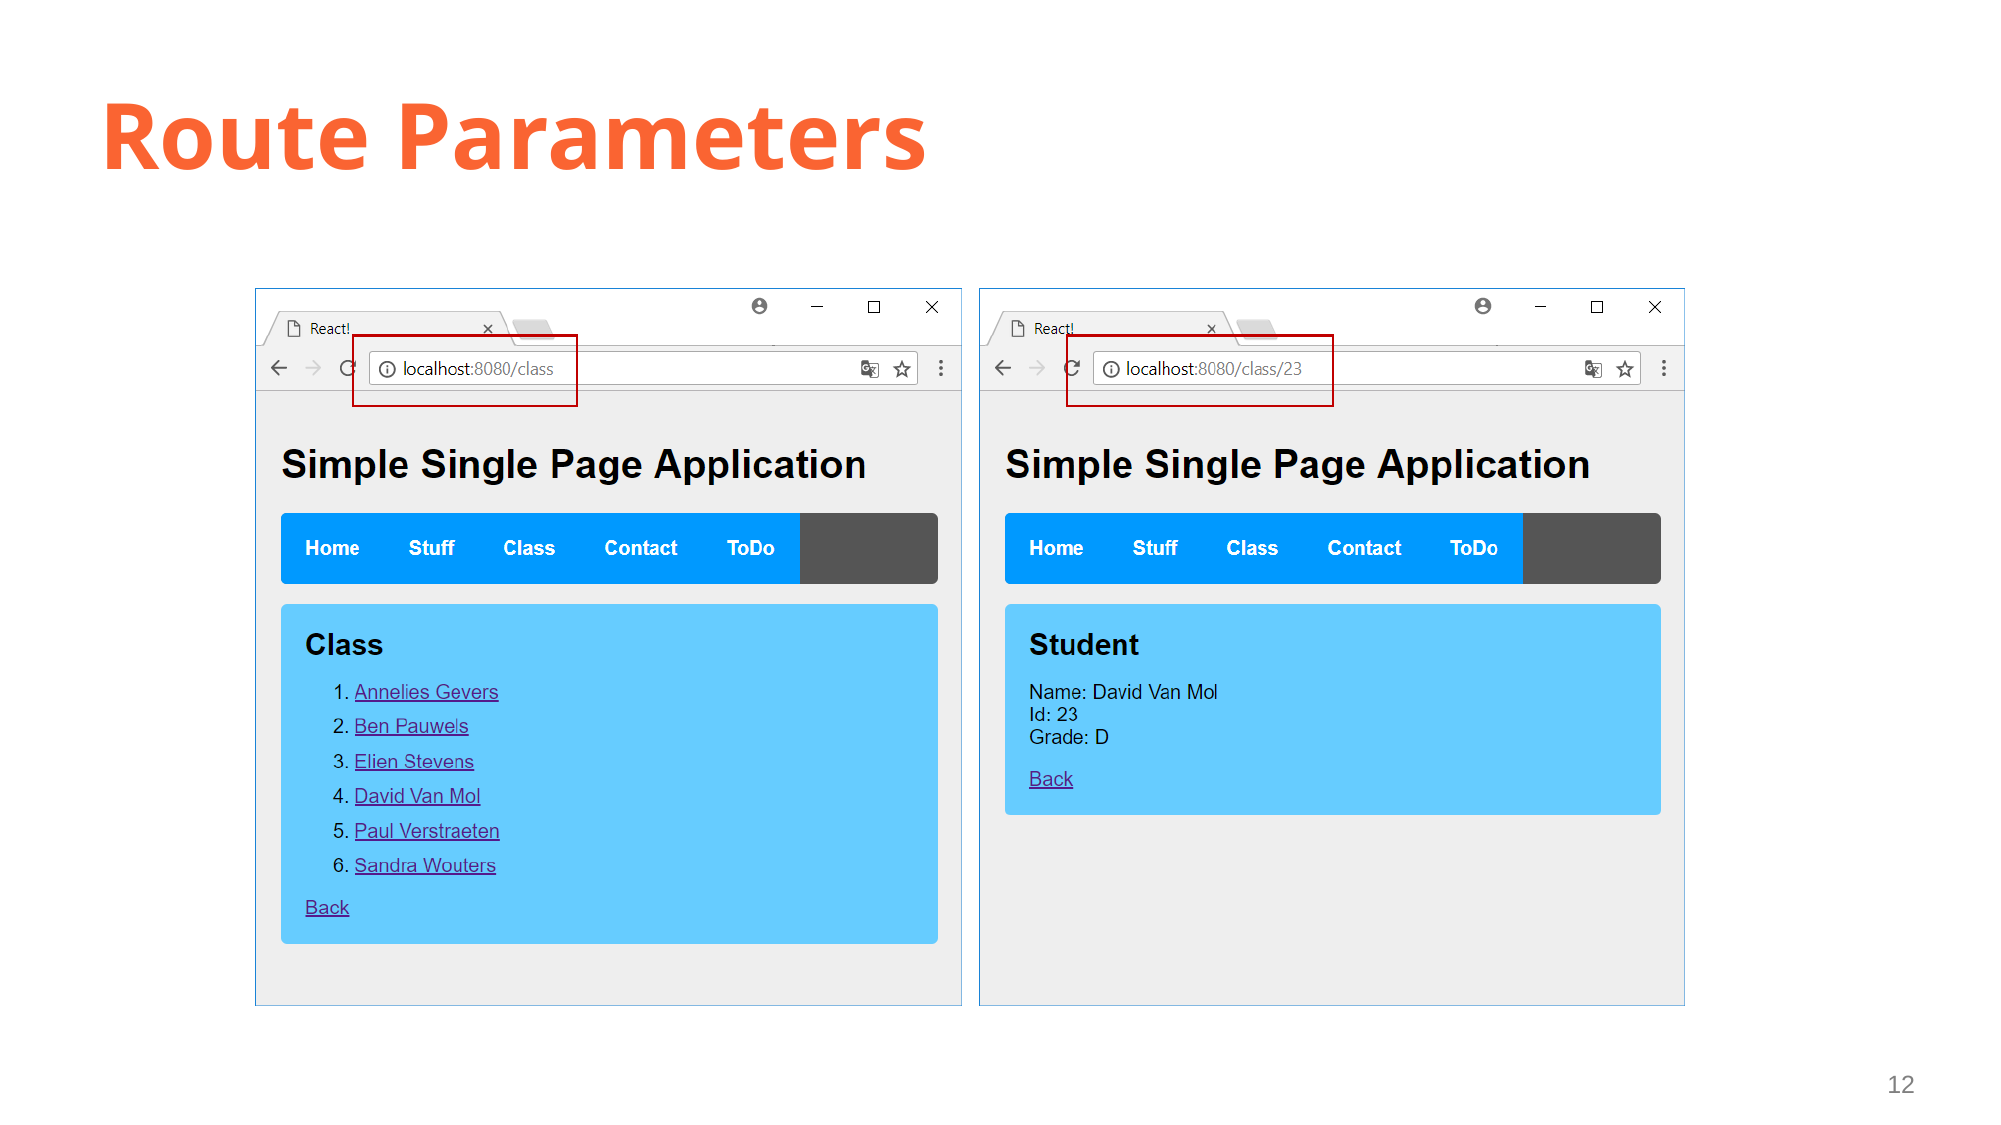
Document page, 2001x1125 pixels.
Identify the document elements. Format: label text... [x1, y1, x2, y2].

slide_number 12 [1815, 1061, 1916, 1107]
picture [978, 288, 1685, 1006]
title Route Parameters [84, 49, 1916, 233]
picture [255, 288, 962, 1006]
